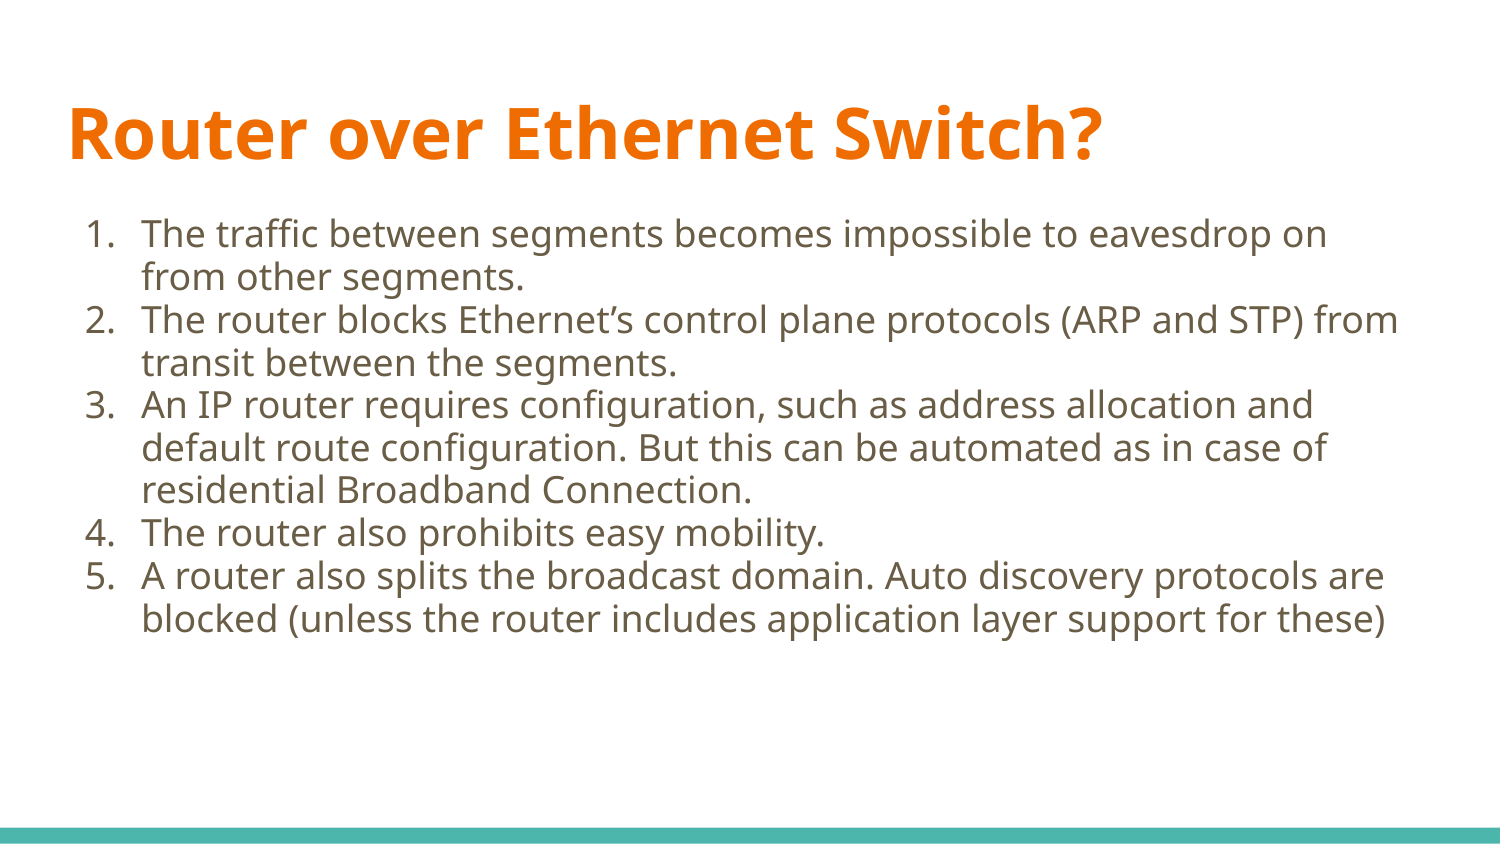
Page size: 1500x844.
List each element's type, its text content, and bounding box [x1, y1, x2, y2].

list The traffic between segments becomes impossible to eavesdrop on from other segments. The router blocks Ethernet’s control plane protocols (ARP and STP) from transit between the segments. An IP router requires configuration, such as address allocation and default route configuration. But this can be automated as in case of residential Broadband Connection. The router also prohibits easy mobility. A router also splits the broadcast domain. Auto discovery protocols are blocked (unless the router includes application layer support for these) [51, 198, 1431, 692]
title Router over Ethernet Switch? [51, 72, 1449, 189]
